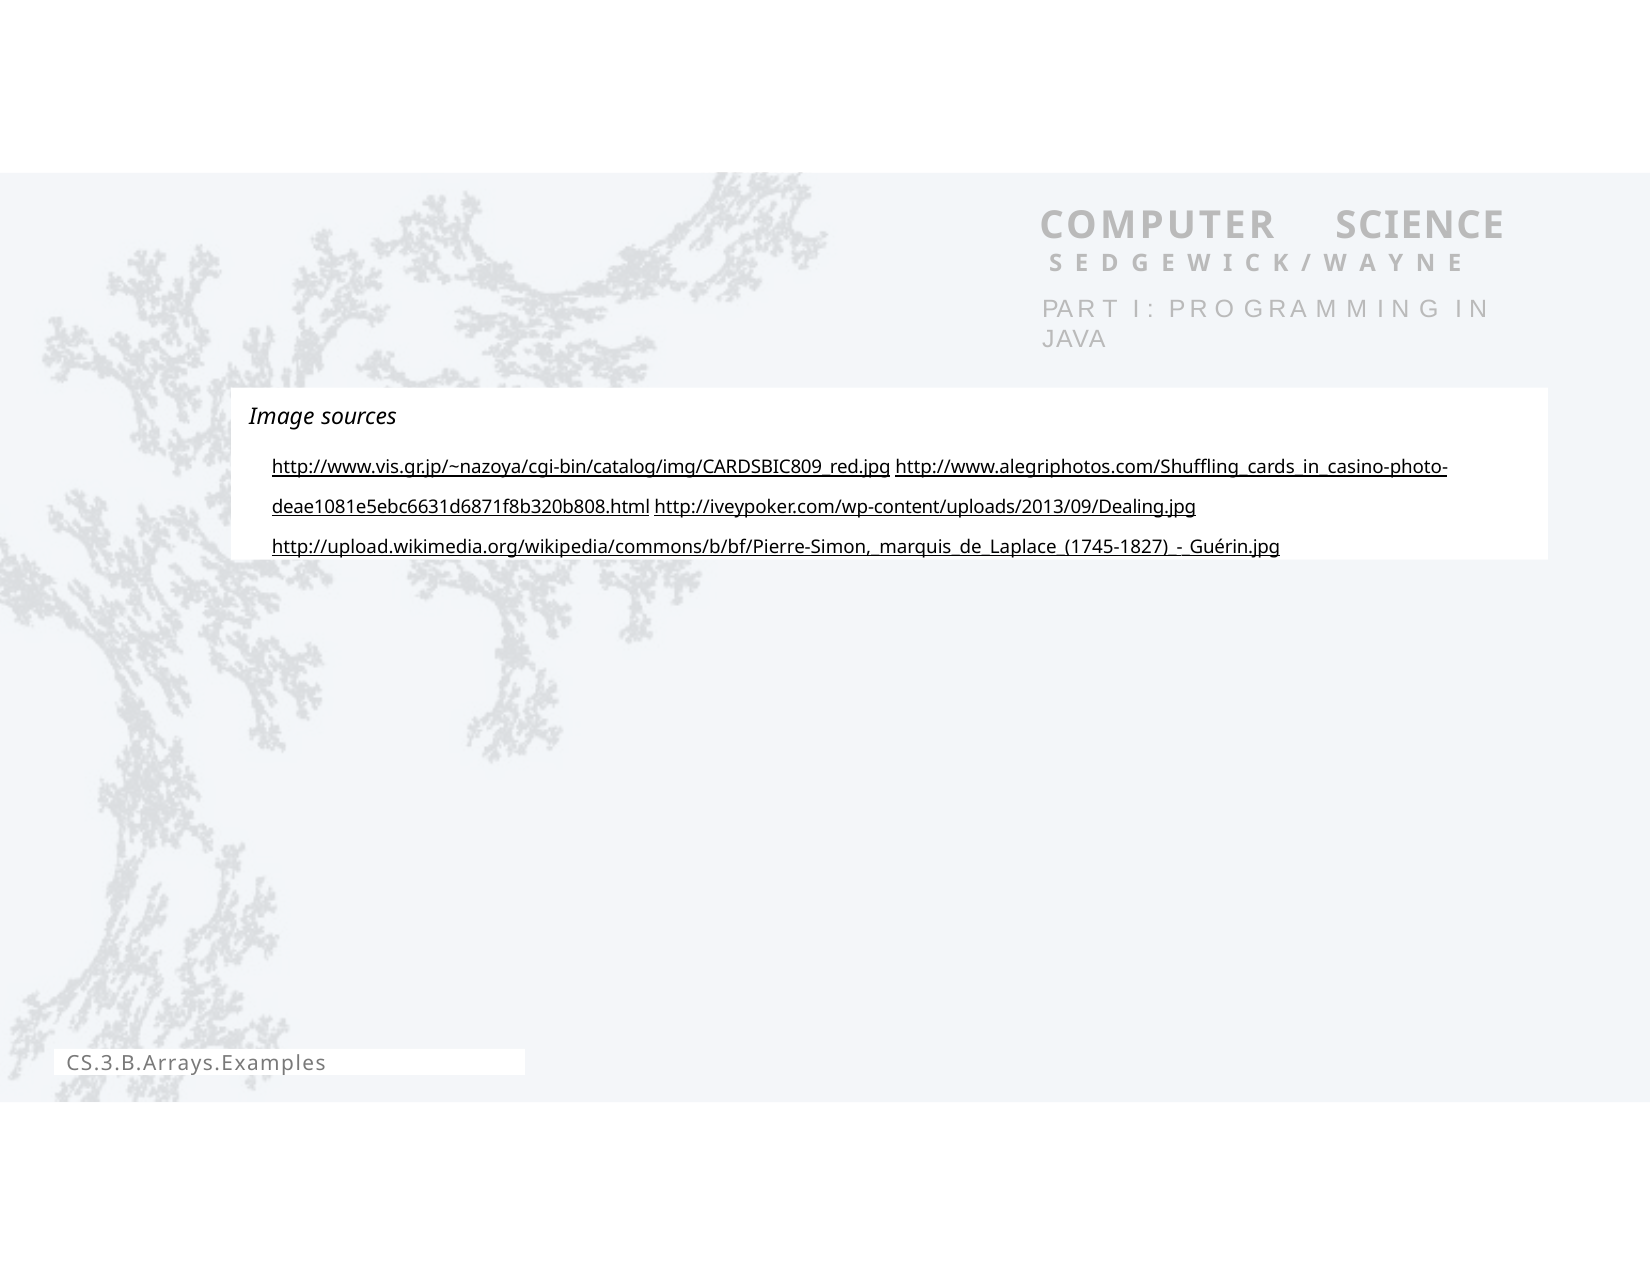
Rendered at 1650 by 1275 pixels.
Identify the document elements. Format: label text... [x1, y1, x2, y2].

picture [0, 172, 881, 1103]
text_box S E D G E W I C K / W A Y N E PA R T I : P R O G R A M M I N G I N JAVA [1040, 228, 1536, 353]
title COMPUTER SCIENCE [1037, 197, 1546, 387]
text_box Image sources http://www.vis.gr.jp/~nazoya/cgi-bin/catalog/img/CARDSBIC809_red.jpg http://www.alegriphotos.com/Shuffling_cards_in_casino-photo-deae1081e5ebc6631d6871f8b320b808.html http://iveypoker.com/wp-content/uploads/2013/09/Dealing.jpg http://upload.wikimedia.org/wikipedia/commons/b/bf/Pierre-Simon,_marquis_de_Laplace_(1745-1827)_-_Guérin.jpg [884, 387, 1548, 560]
